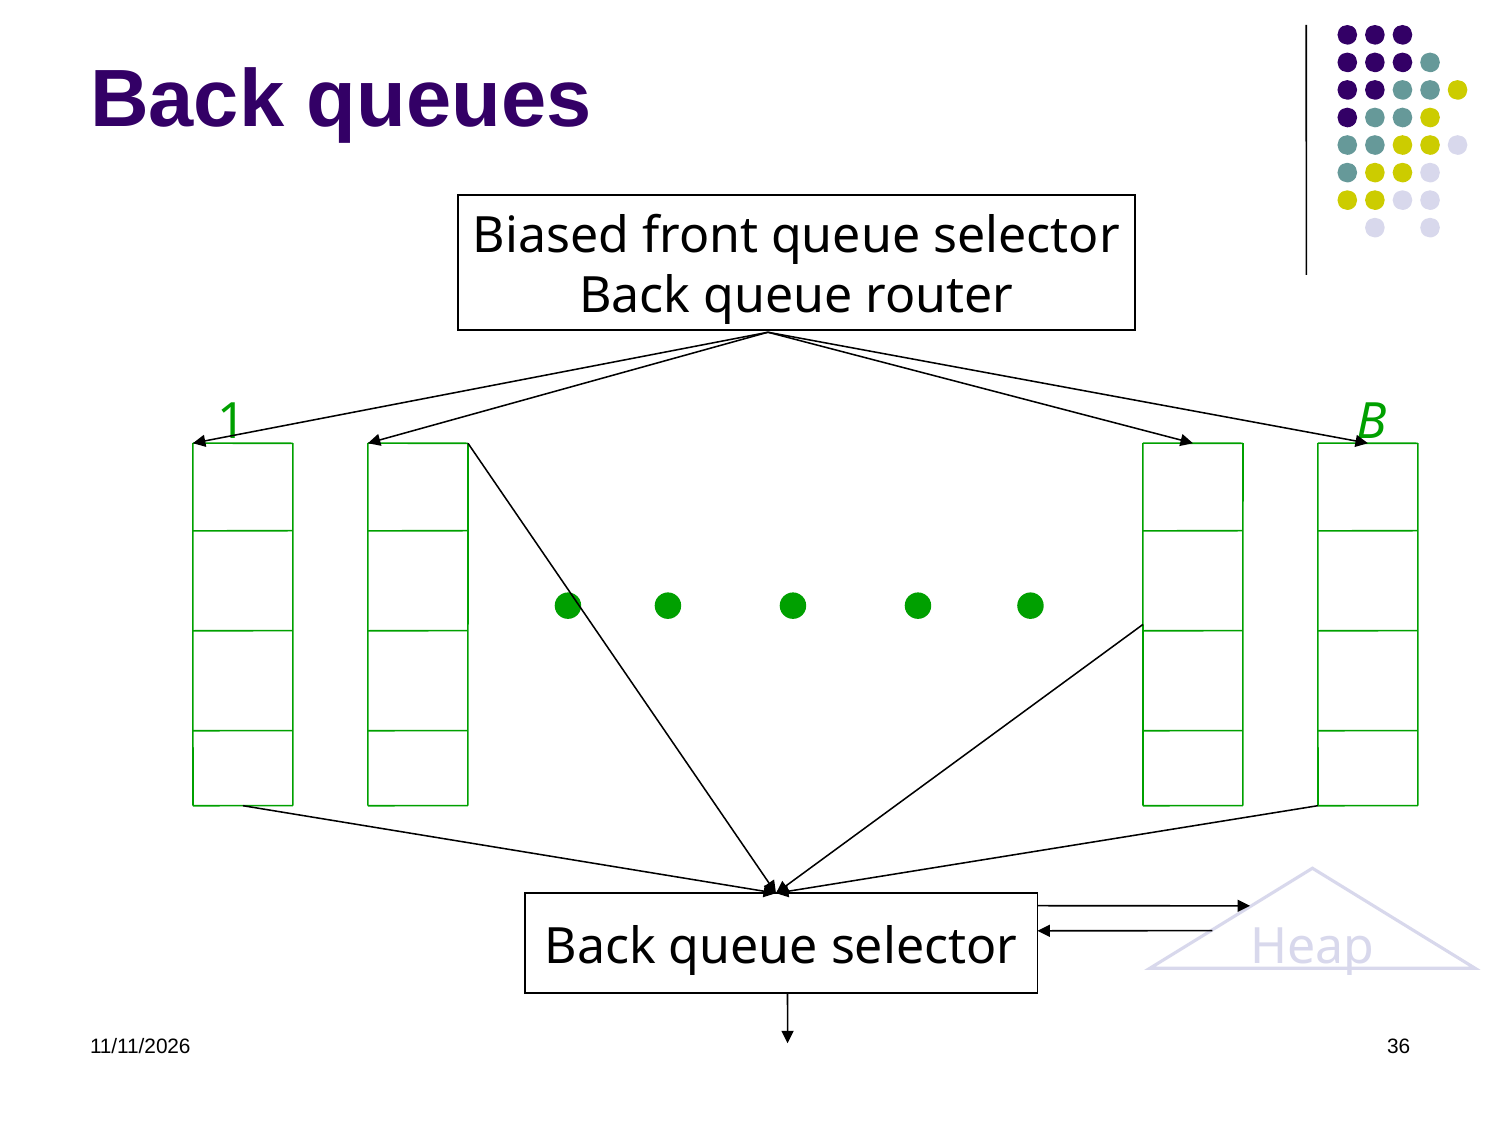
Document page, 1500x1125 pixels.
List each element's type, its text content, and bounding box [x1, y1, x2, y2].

slide_number 36 [1074, 1025, 1425, 1100]
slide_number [75, 1025, 425, 1100]
text_box [1017, 593, 1043, 619]
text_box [767, 332, 1319, 444]
text_box [781, 993, 794, 1044]
text_box Biased front queue selector Back queue router [457, 195, 1136, 330]
text_box 1 [202, 380, 261, 439]
title Back queues [75, 0, 1313, 151]
text_box [905, 593, 931, 619]
text_box [1037, 924, 1213, 937]
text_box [467, 805, 773, 894]
text_box Back queue selector [524, 902, 1038, 994]
text_box 1 [202, 432, 261, 456]
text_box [467, 332, 763, 444]
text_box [775, 805, 1319, 894]
text_box [780, 593, 806, 619]
text_box B [1341, 380, 1401, 456]
text_box Heap [1149, 874, 1475, 969]
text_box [292, 805, 466, 894]
text_box [655, 593, 681, 619]
text_box [1037, 901, 1250, 912]
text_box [292, 332, 465, 444]
text_box [555, 593, 580, 619]
